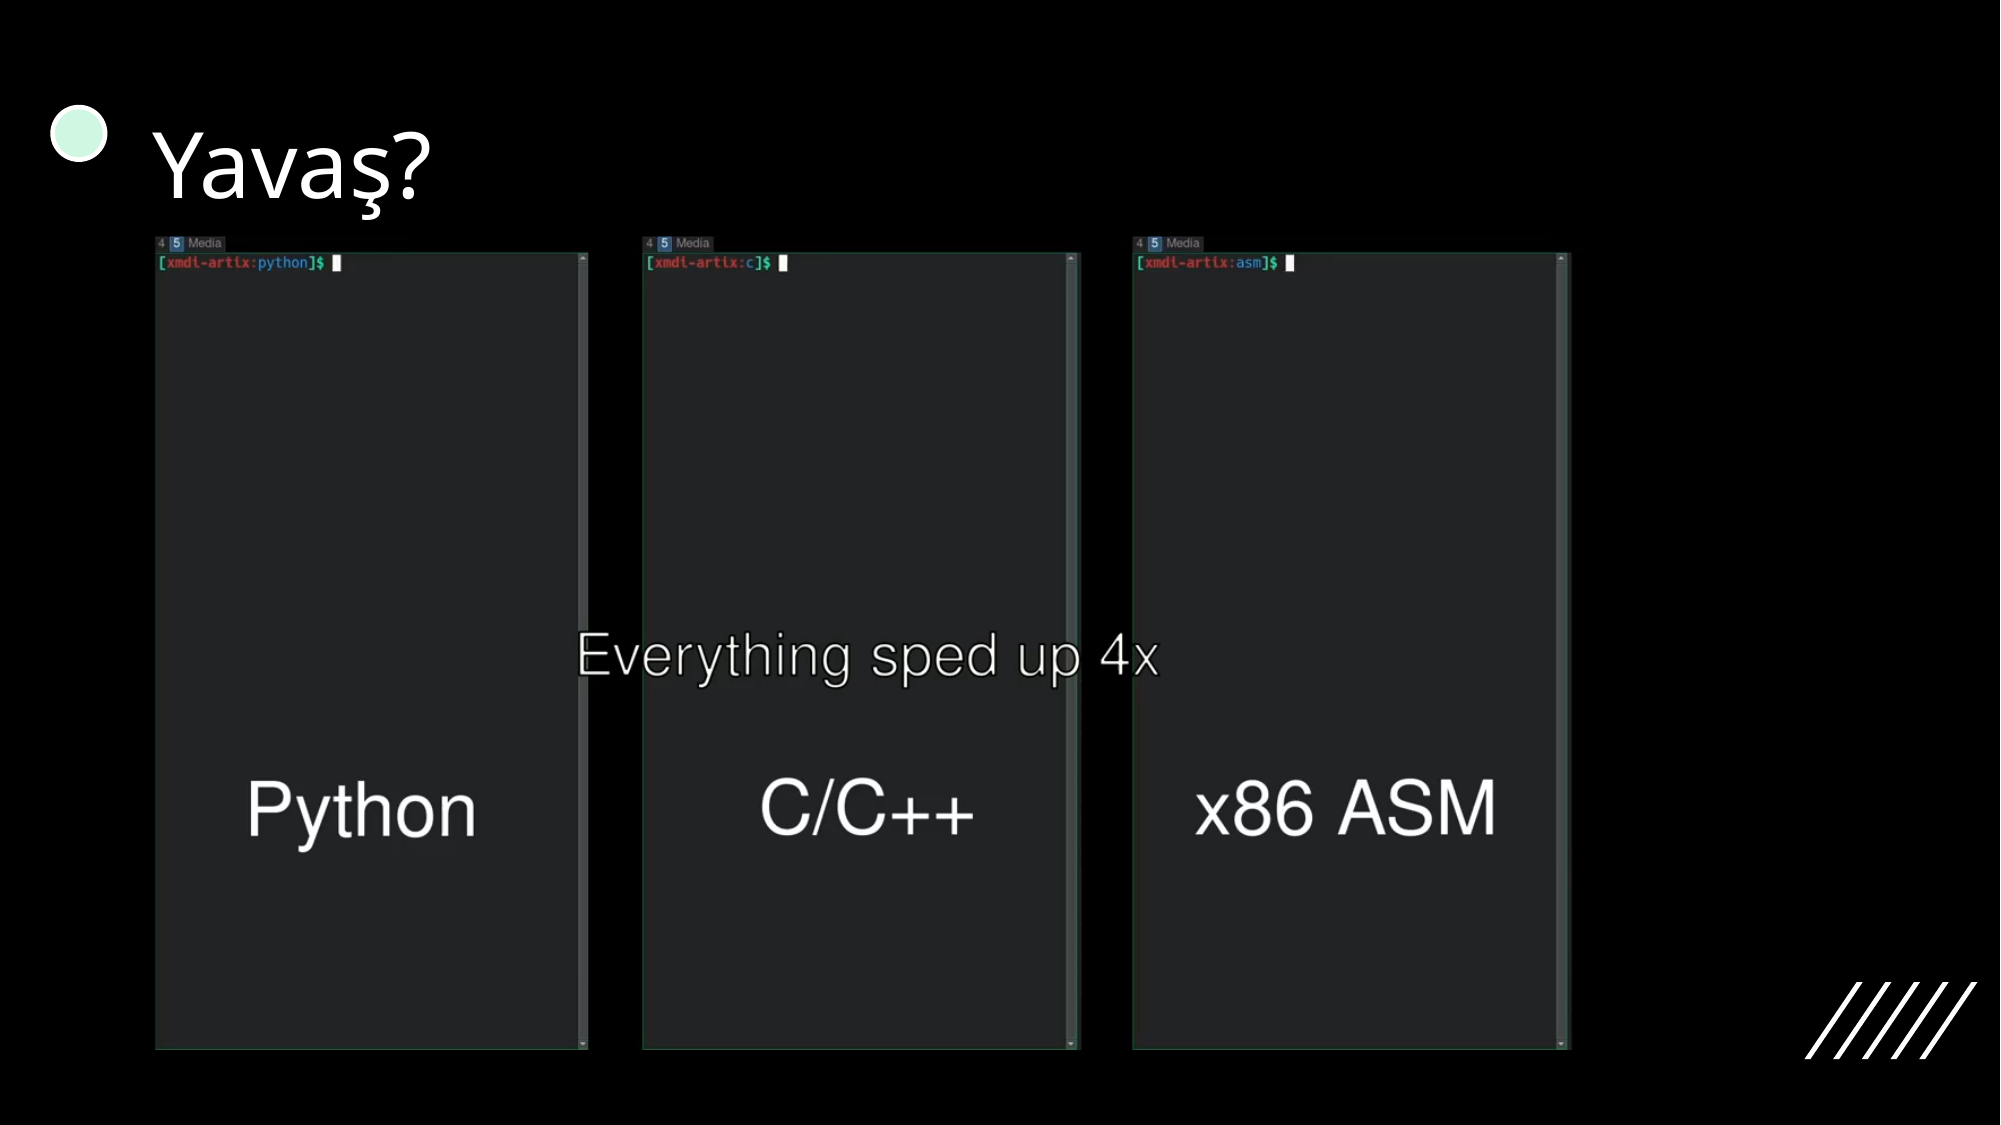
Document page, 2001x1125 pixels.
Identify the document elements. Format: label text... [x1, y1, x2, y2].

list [137, 235, 1586, 1050]
title Yavaş? [137, 59, 1863, 278]
